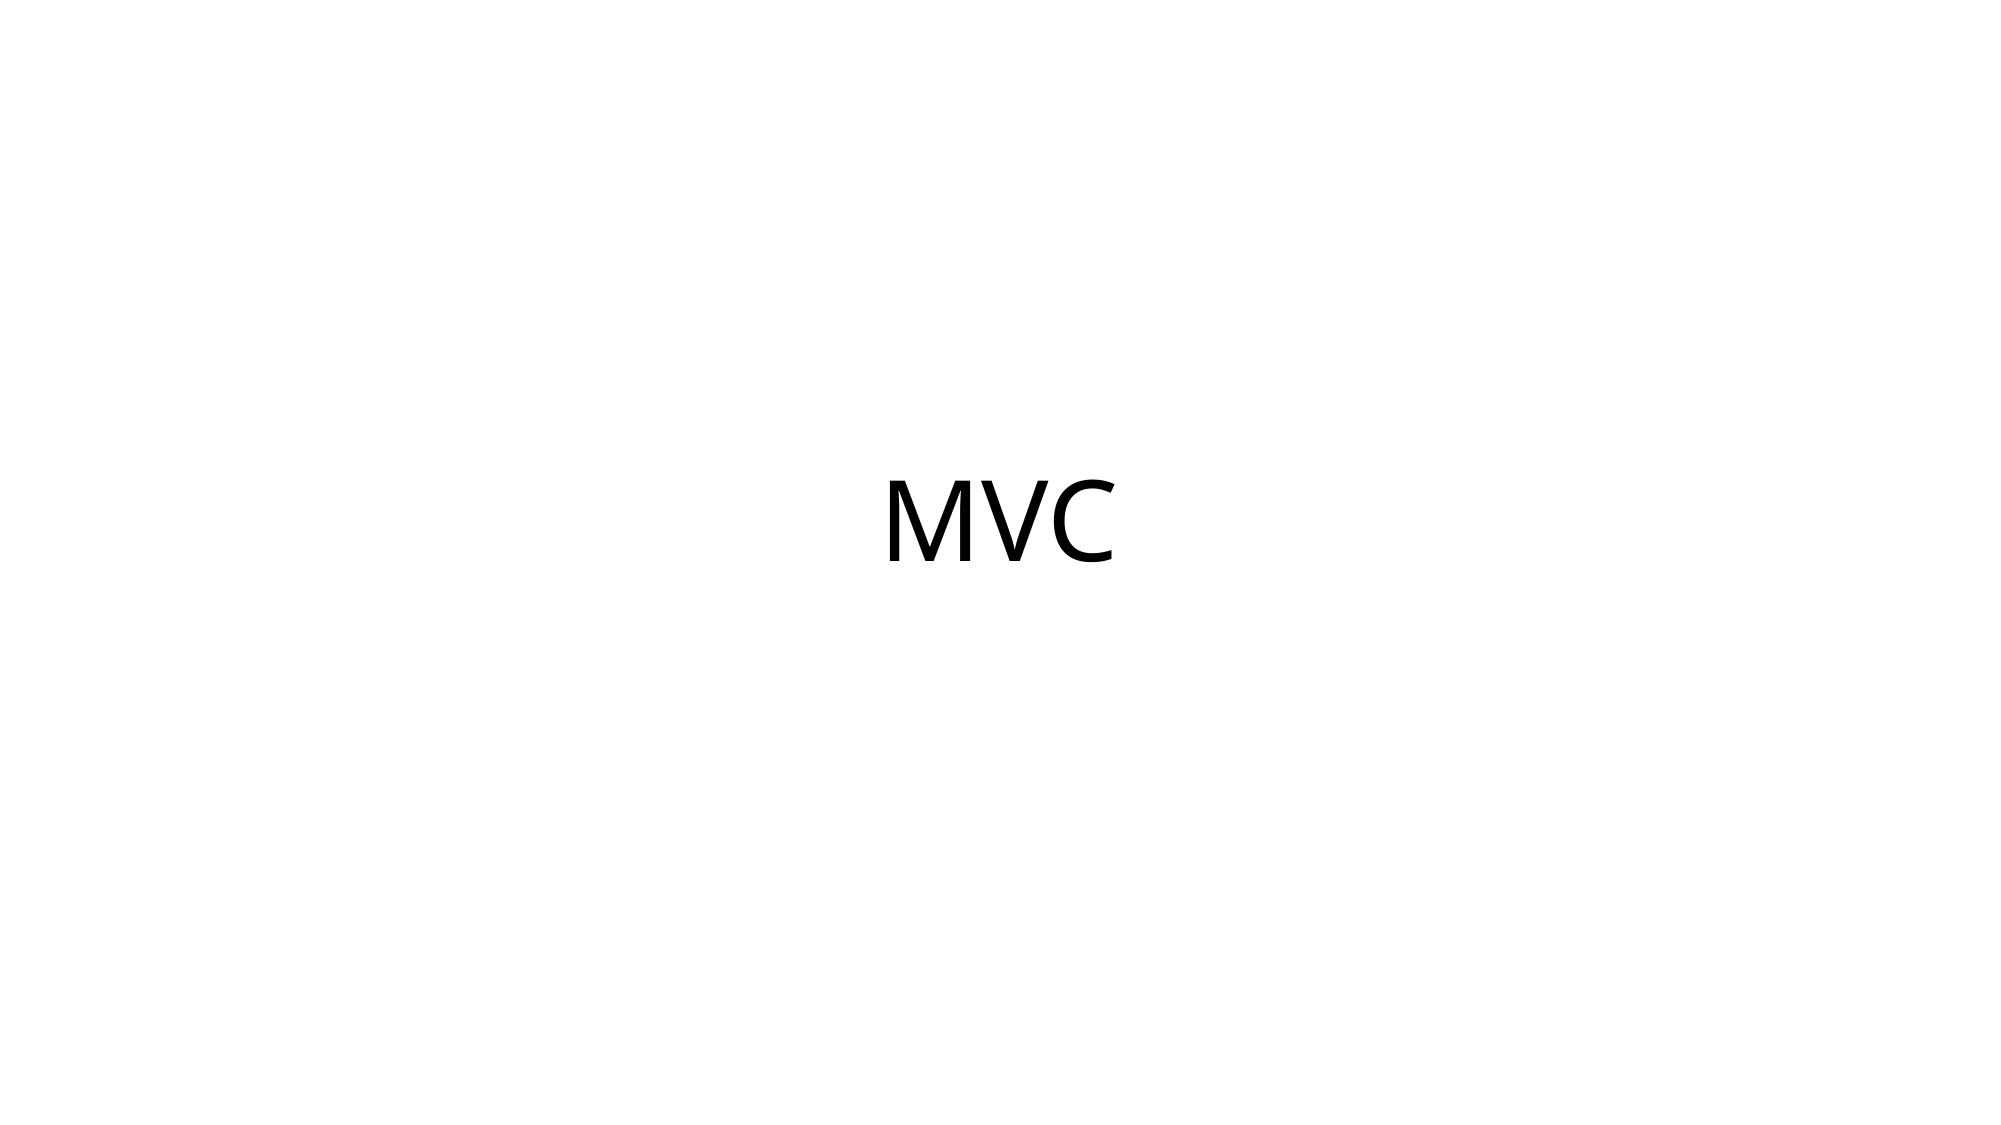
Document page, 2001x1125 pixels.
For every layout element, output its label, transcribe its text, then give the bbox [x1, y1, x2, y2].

title MVC [136, 372, 1862, 594]
